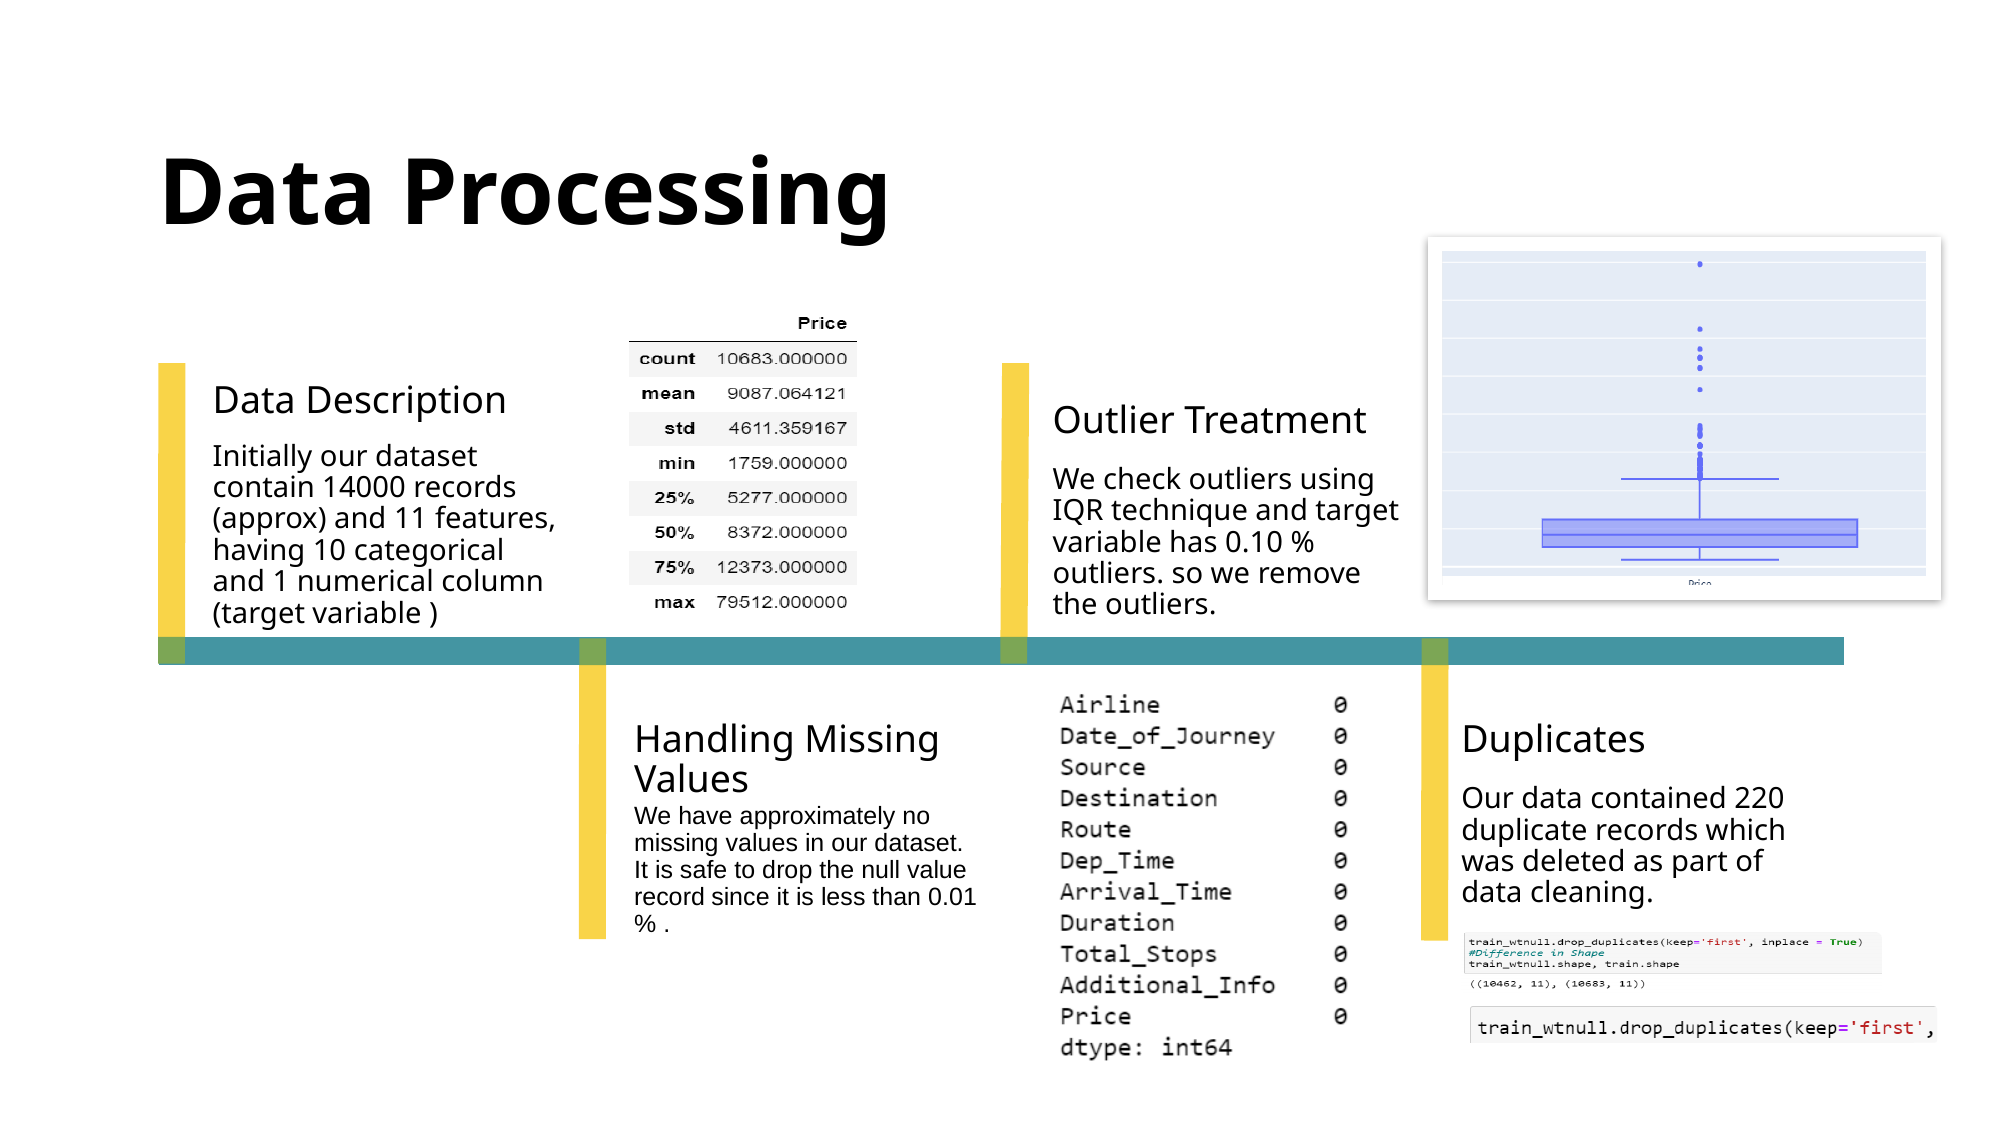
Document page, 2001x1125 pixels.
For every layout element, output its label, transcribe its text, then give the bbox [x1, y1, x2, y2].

list Outlier Treatment [1052, 400, 1403, 435]
list Data Description [212, 380, 563, 415]
list Handling Missing Values [634, 719, 1033, 754]
title Data Processing [158, 144, 969, 245]
picture [1050, 683, 1361, 1064]
list Our data contained 220 duplicate records which was deleted as part of data cleaning. [1461, 783, 1812, 845]
list Initially our dataset contain 14000 records (approx) and 11 features, having 10 categorical and 1 numerical column (target variable ) [212, 441, 563, 502]
picture [1464, 1005, 1938, 1044]
picture [1461, 932, 1883, 994]
picture [1442, 251, 1927, 586]
list We have approximately no missing values in our dataset. It is safe to drop the null value record since it is less than 0.01 % . [634, 803, 985, 864]
list Duplicates [1461, 719, 1812, 754]
list We check outliers using IQR technique and target variable has 0.10 % outliers. so we remove the outliers. [1052, 464, 1403, 525]
picture [612, 290, 870, 625]
